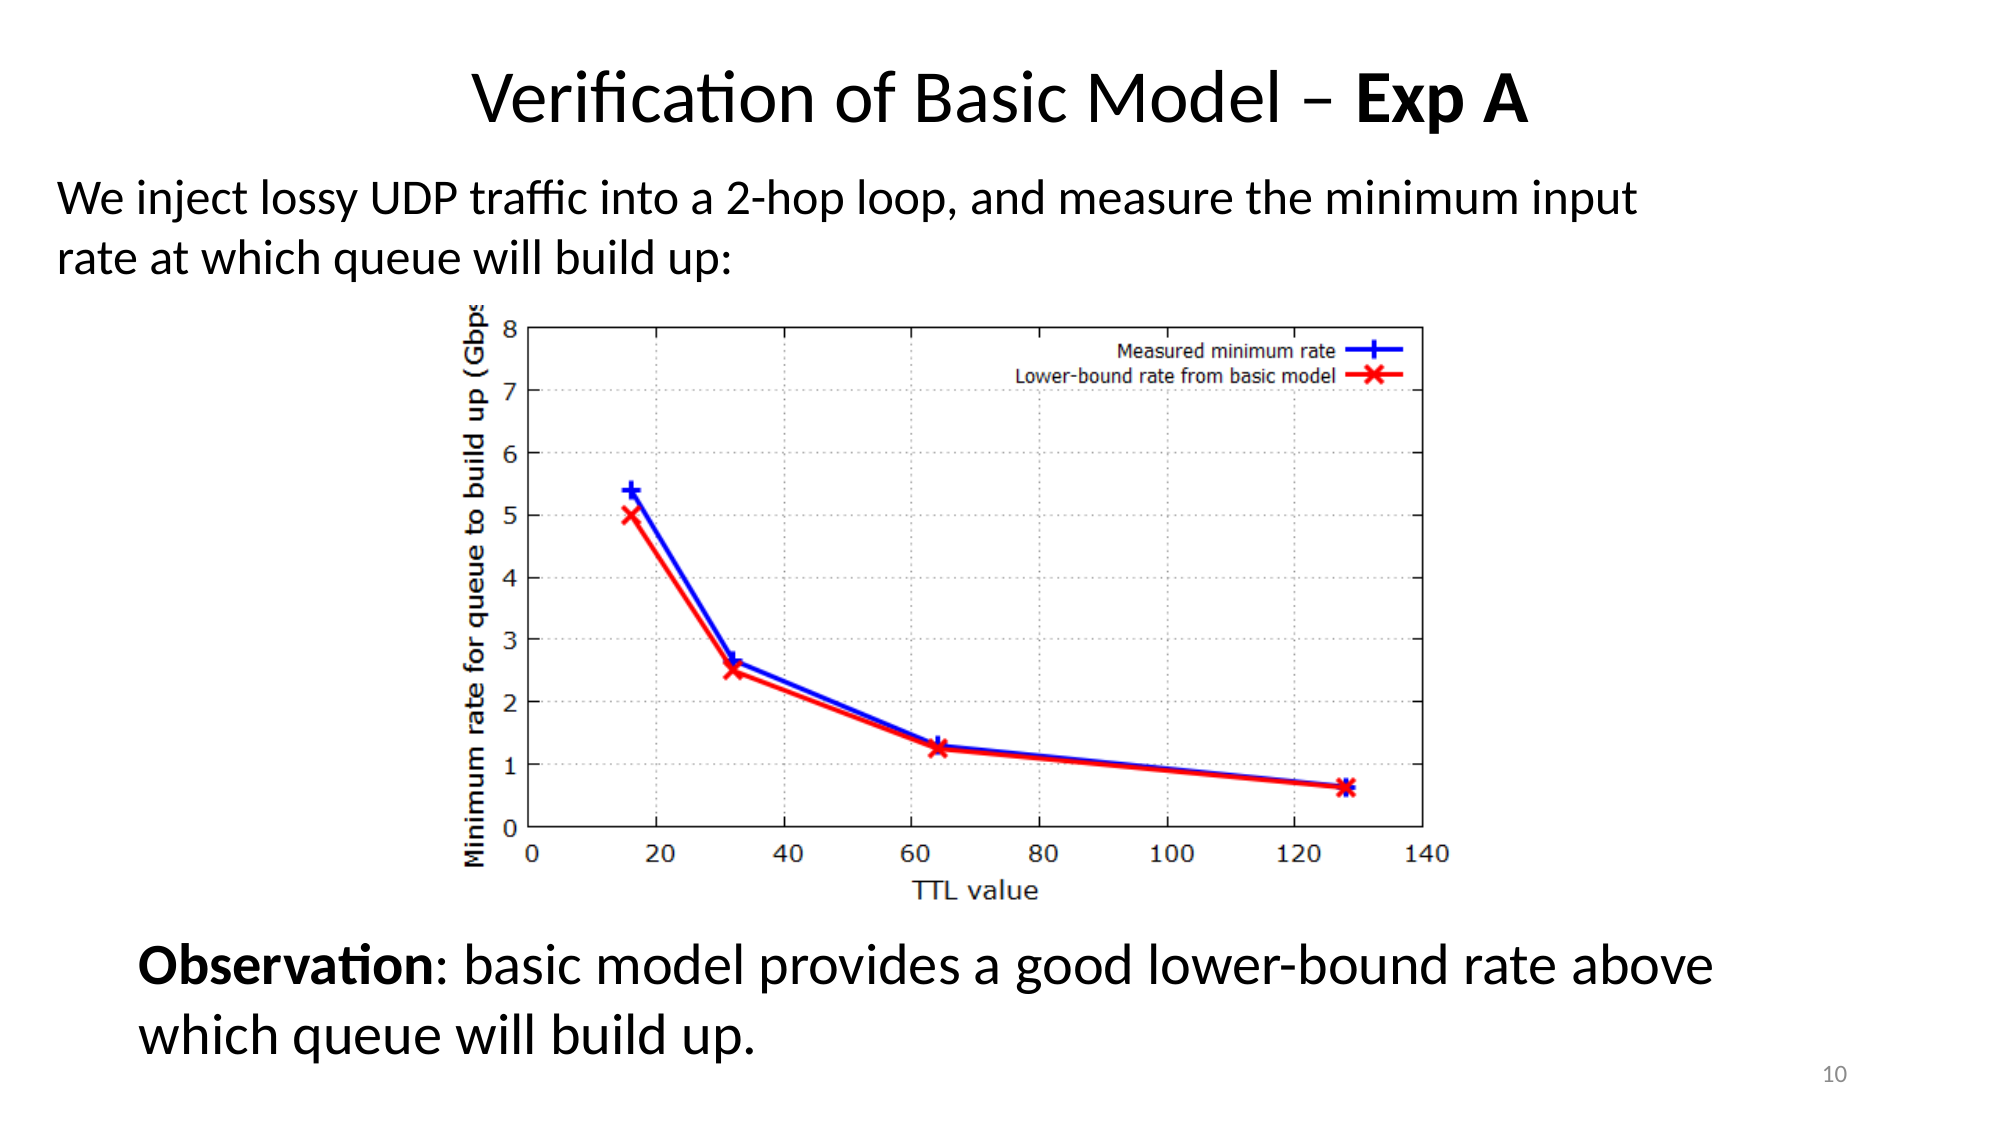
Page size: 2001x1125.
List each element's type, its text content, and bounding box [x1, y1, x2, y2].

picture [454, 305, 1455, 906]
text_box Observation: basic model provides a good lower-bound rate above which queue will build up. [124, 918, 1817, 1074]
slide_number 10 [1412, 1042, 1863, 1103]
text_box Verification of Basic Model – Exp A [303, 39, 1697, 145]
text_box We inject lossy UDP traffic into a 2-hop loop, and measure the minimum input rate at which queue will build up: [42, 156, 1729, 292]
